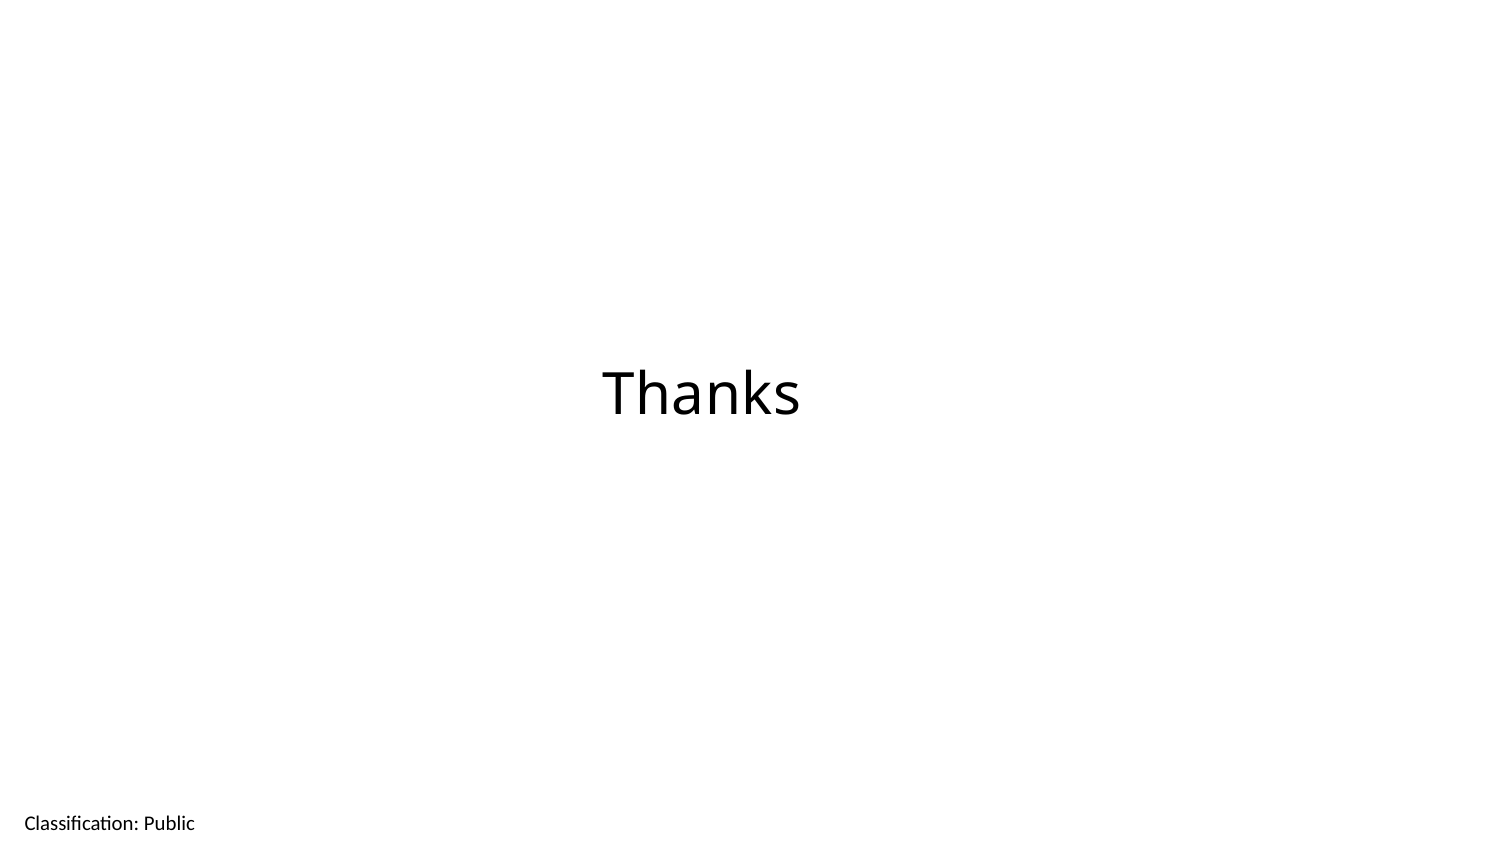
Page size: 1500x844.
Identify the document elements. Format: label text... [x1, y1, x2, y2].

text_box Thanks [600, 354, 934, 427]
